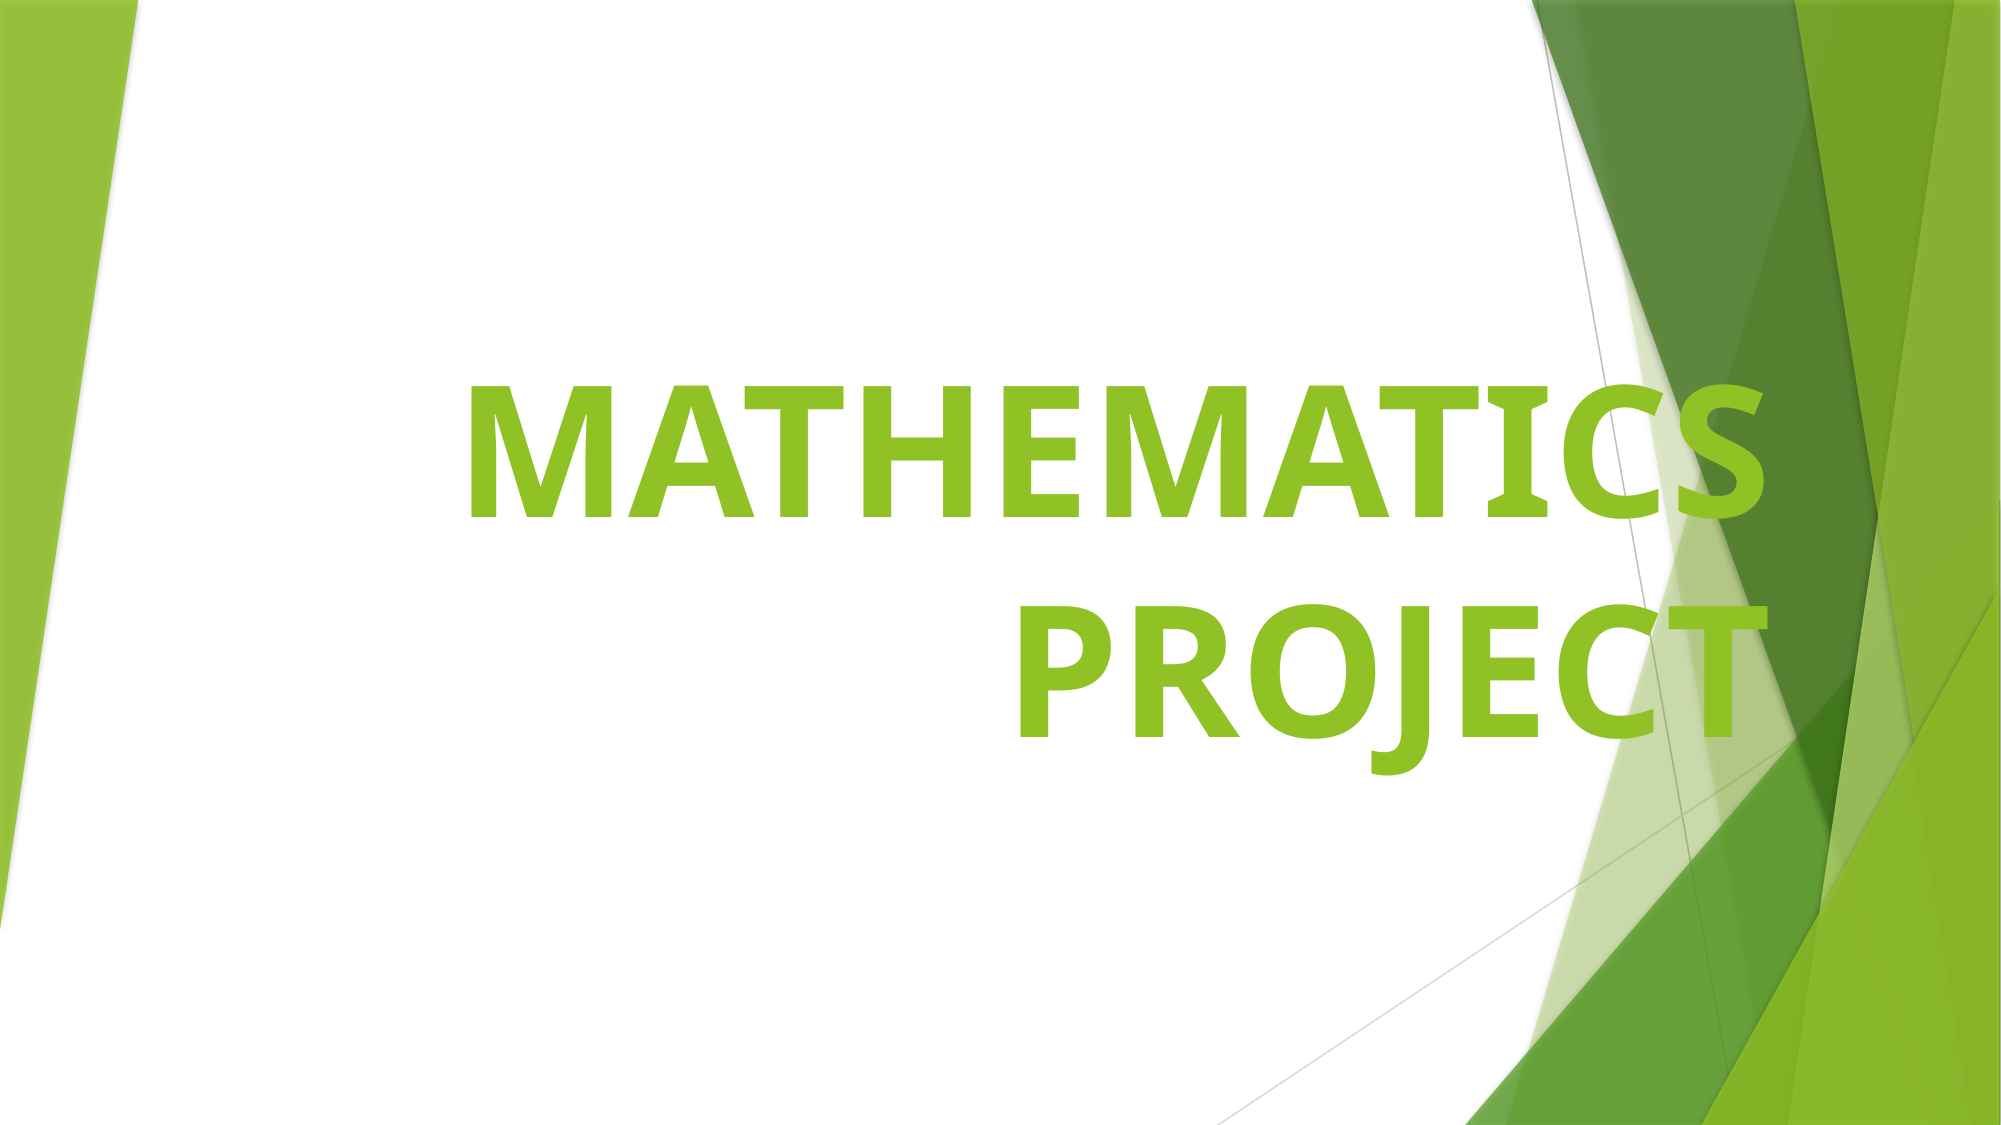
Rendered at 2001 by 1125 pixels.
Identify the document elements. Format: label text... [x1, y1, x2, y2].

title MATHEMATICS PROJECT [287, 322, 1788, 782]
